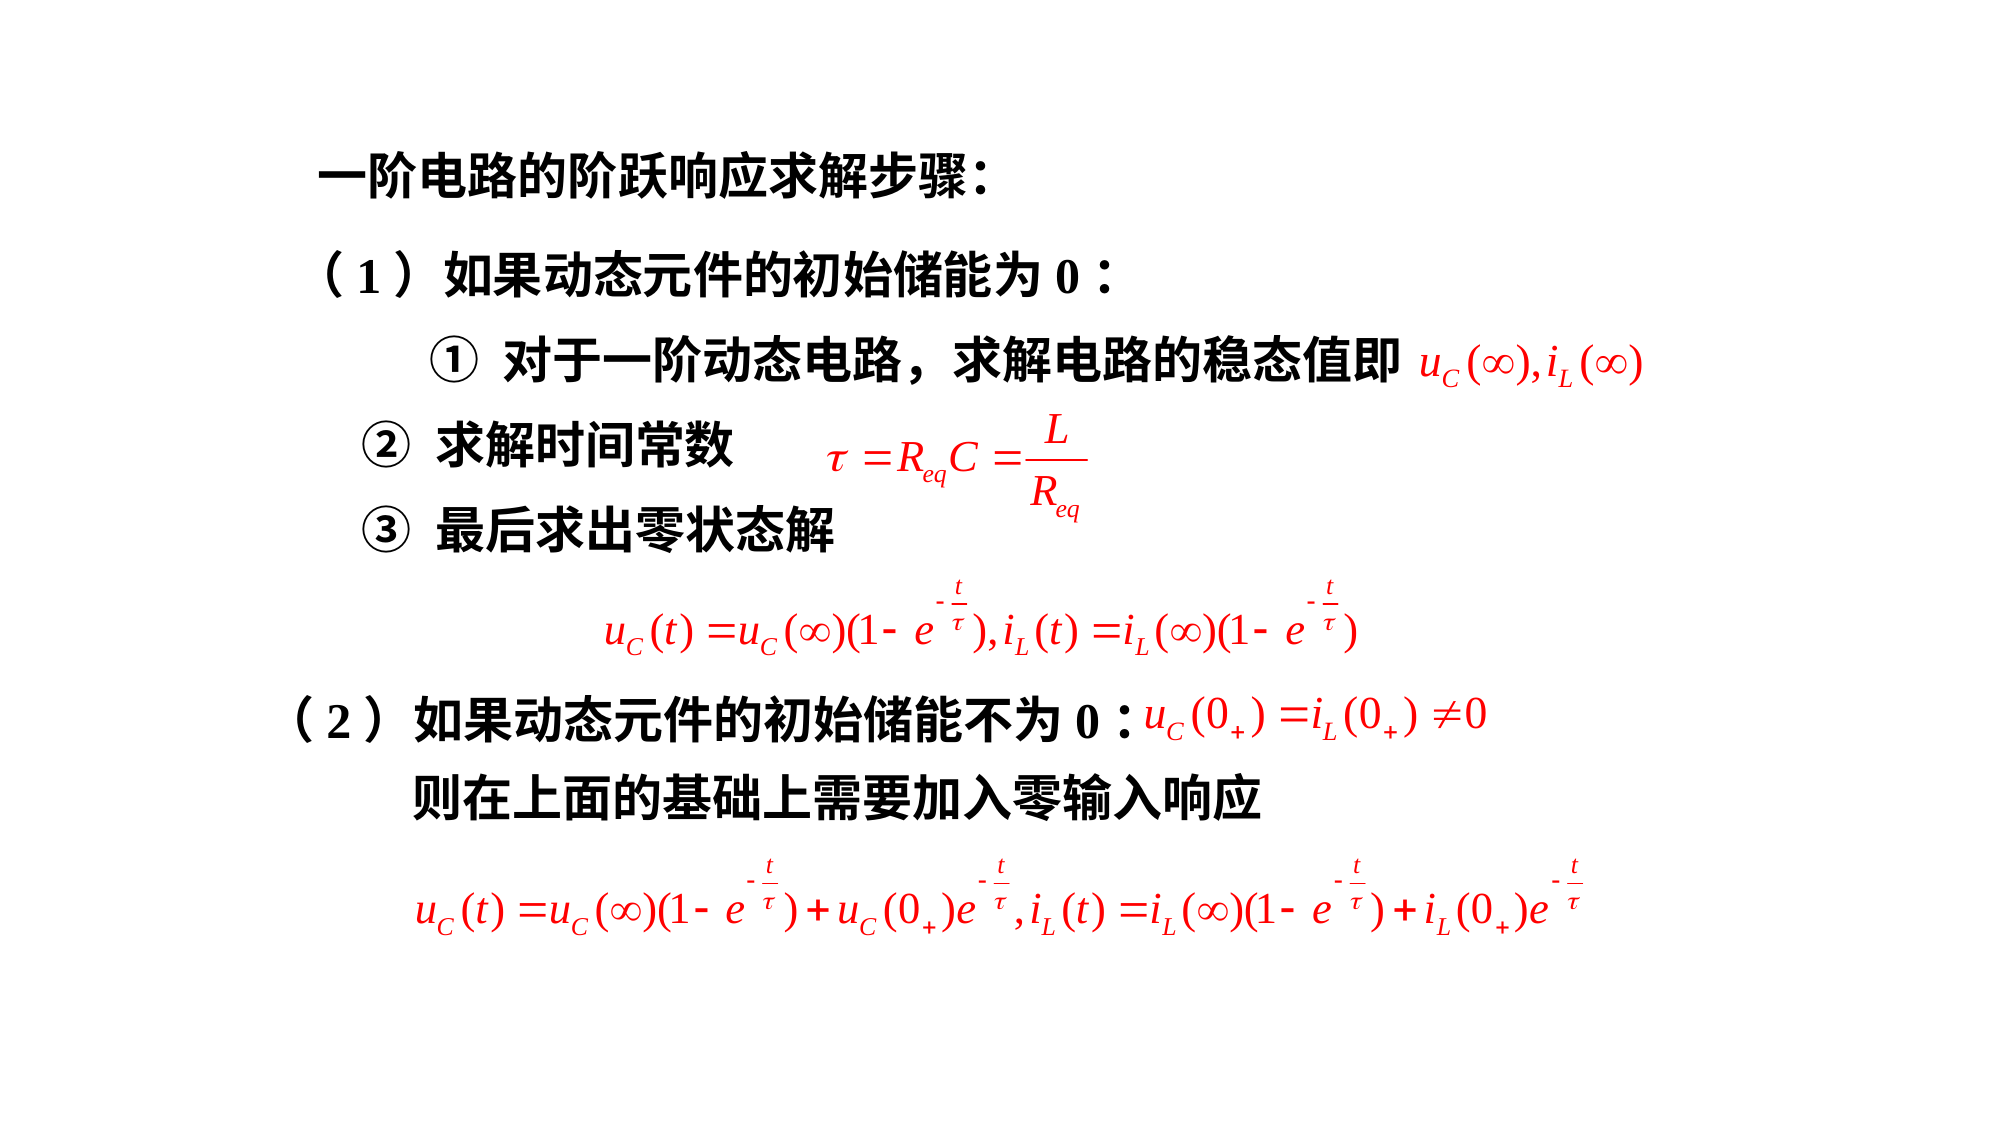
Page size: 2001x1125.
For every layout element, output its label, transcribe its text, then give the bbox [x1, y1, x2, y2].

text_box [1413, 330, 1650, 399]
text_box （2）如果动态元件的初始储能不为0： [249, 680, 1177, 756]
text_box 则在上面的基础上需要加入零输入响应 [397, 759, 1278, 834]
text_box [822, 401, 1098, 531]
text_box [1137, 682, 1497, 752]
text_box 一阶电路的阶跃响应求解步骤： [303, 137, 1426, 212]
text_box （1）如果动态元件的初始储能为0： ① 对于一阶动态电路，求解电路的稳态值即 ② 求解时间常数 ③ 最后求出零状态解 [279, 235, 1621, 566]
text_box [409, 846, 1593, 946]
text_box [598, 566, 1367, 667]
